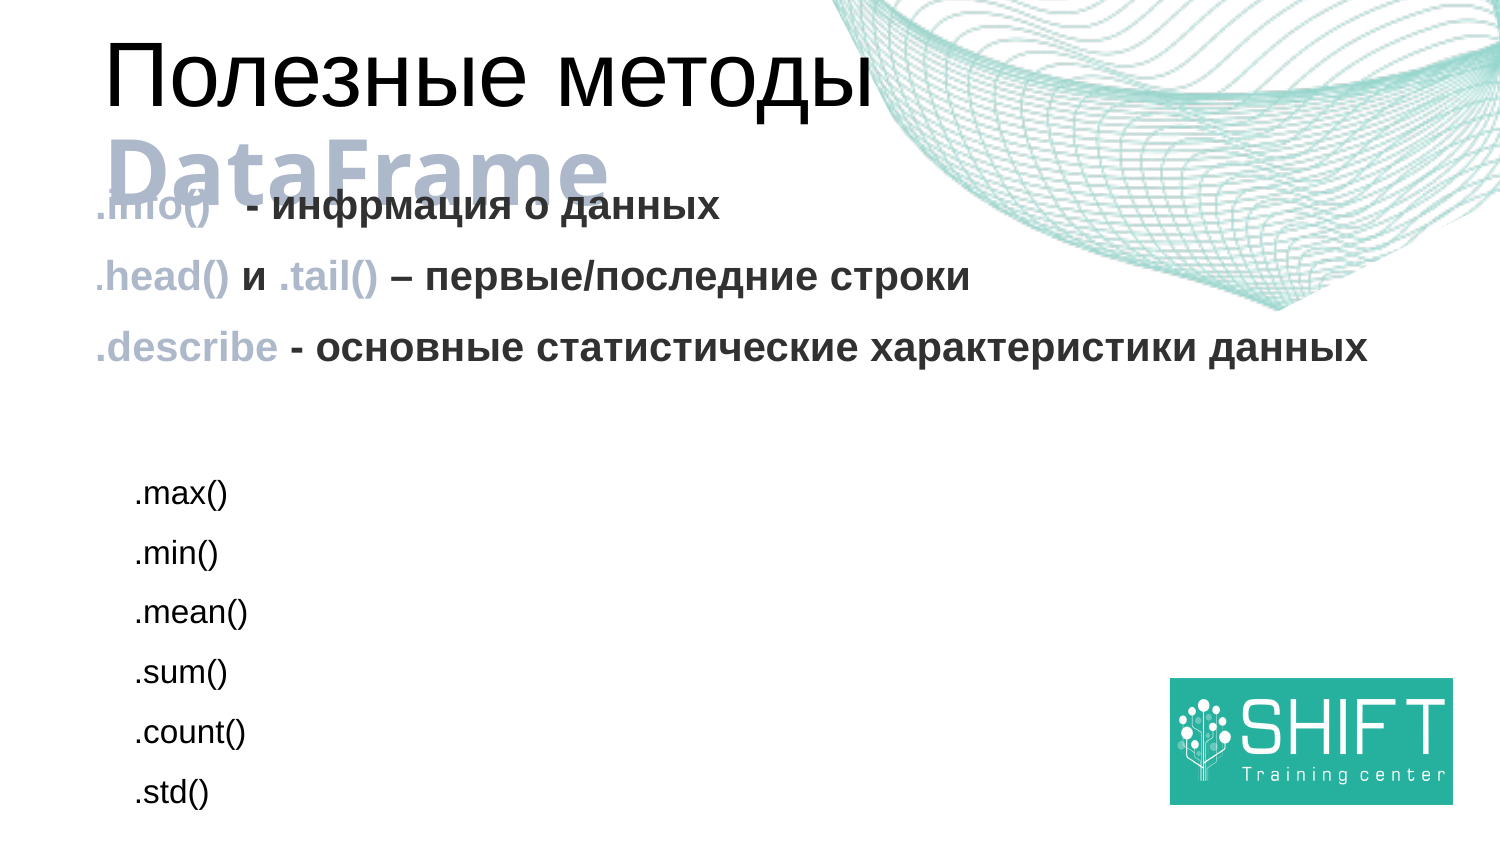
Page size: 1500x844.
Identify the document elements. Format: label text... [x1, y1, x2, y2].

text_box .info() - инфрмация о данных [80, 171, 1045, 236]
title Полезные методы DataFrame [103, 44, 1397, 208]
picture [1169, 678, 1453, 805]
text_box .max() Максимум .min() Минимум .mean() Среднее значение .sum() Сумма .count() Количество непустых элементов .std() Стандартное отклонение и т.д. [119, 443, 1084, 844]
text_box .head() и .tail() – первые/последние строки [80, 241, 1045, 307]
text_box .describe - основные статистические характеристики данных [80, 312, 1488, 378]
